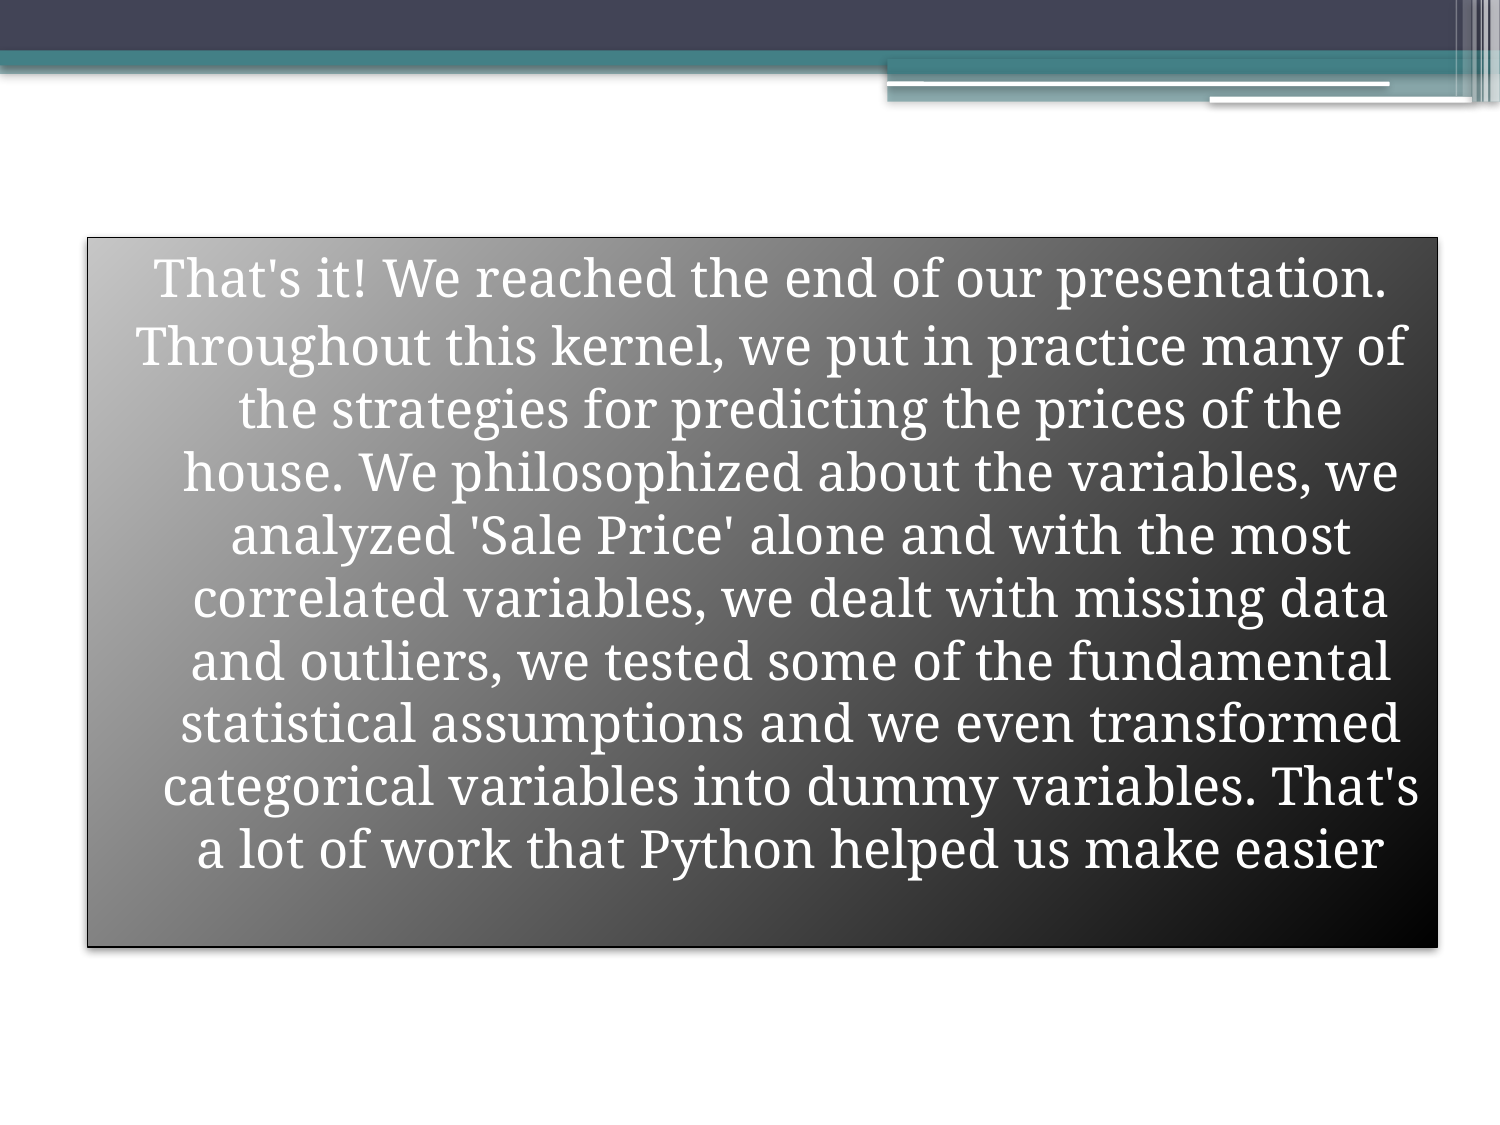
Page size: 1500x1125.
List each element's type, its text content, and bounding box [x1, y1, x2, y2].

list That's it! We reached the end of our presentation. Throughout this kernel, we put in practice many of the strategies for predicting the prices of the house. We philosophized about the variables, we analyzed 'Sale Price' alone and with the most correlated variables, we dealt with missing data and outliers, we tested some of the fundamental statistical assumptions and we even transformed categorical variables into dummy variables. That's a lot of work that Python helped us make easier [87, 237, 1438, 948]
